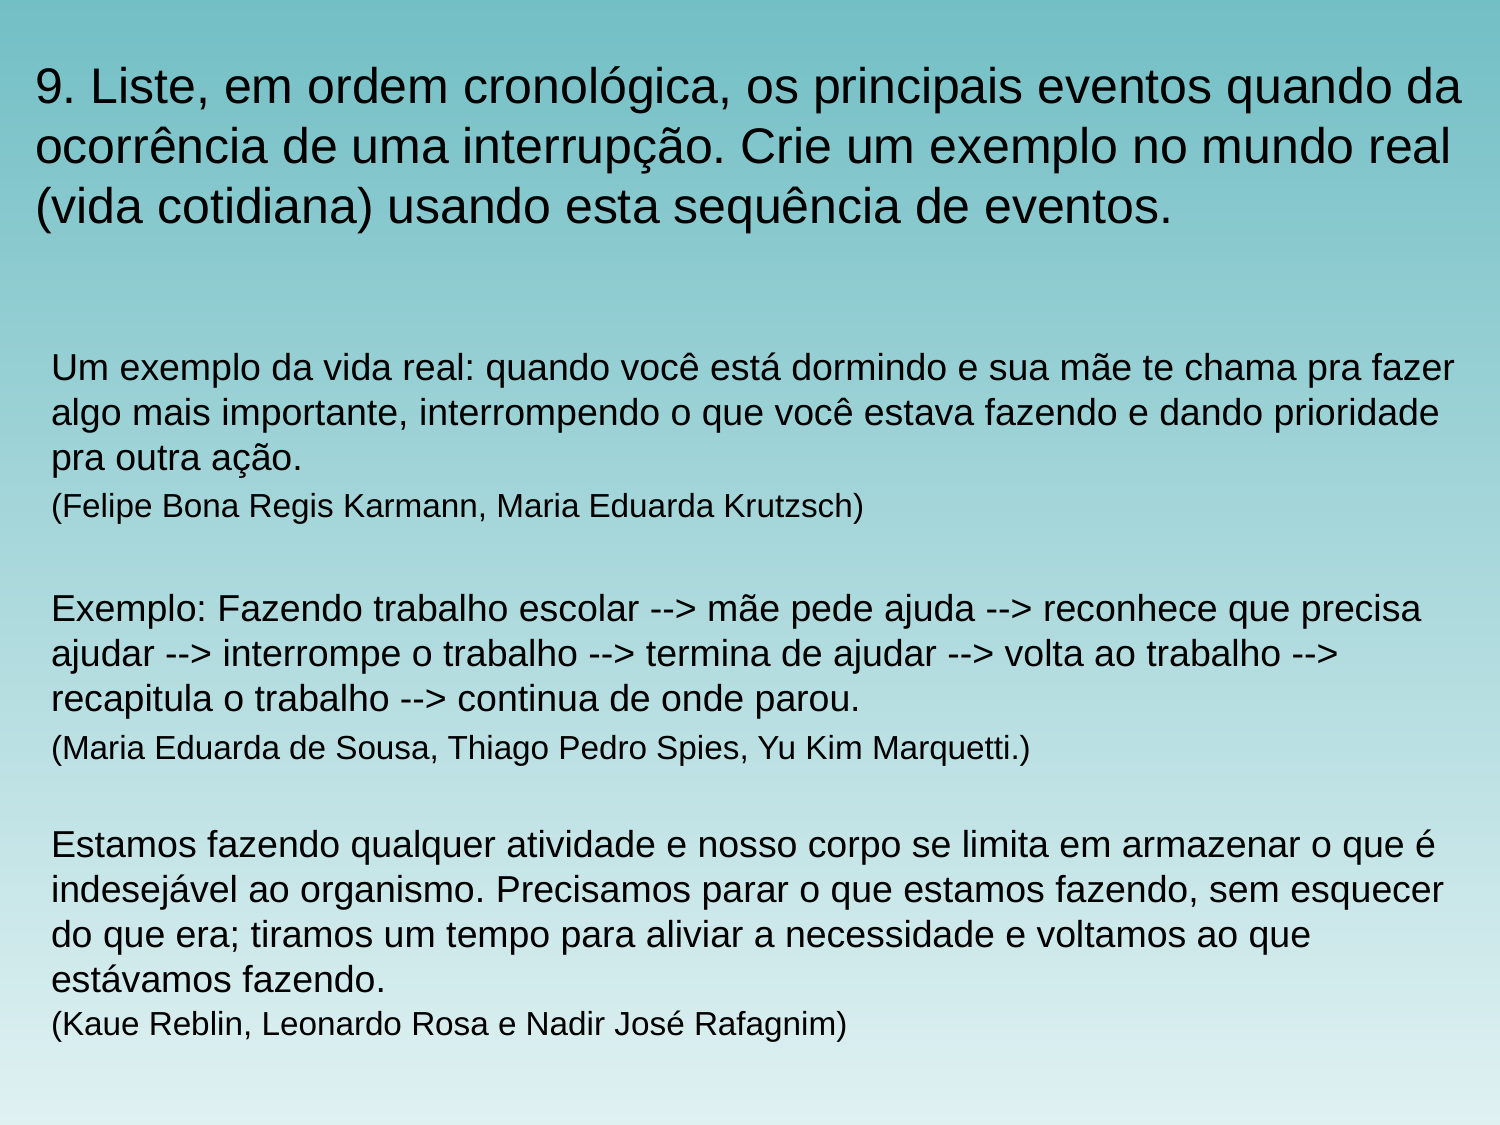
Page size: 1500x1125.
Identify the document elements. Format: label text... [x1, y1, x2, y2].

title 9. Liste, em ordem cronológica, os principais eventos quando da ocorrência de uma interrupção. Crie um exemplo no mundo real (vida cotidiana) usando esta sequência de eventos. [20, 49, 1491, 238]
list Um exemplo da vida real: quando você está dormindo e sua mãe te chama pra fazer algo mais importante, interrompendo o que você estava fazendo e dando prioridade pra outra ação. (Felipe Bona Regis Karmann, Maria Eduarda Krutzsch) Exemplo: Fazendo trabalho escolar --> mãe pede ajuda --> reconhece que precisa ajudar --> interrompe o trabalho --> termina de ajudar --> volta ao trabalho --> recapitula o trabalho --> continua de onde parou. (Maria Eduarda de Sousa, Thiago Pedro Spies, Yu Kim Marquetti.) Estamos fazendo qualquer atividade e nosso corpo se limita em armazenar o que é indesejável ao organismo. Precisamos parar o que estamos fazendo, sem esquecer do que era; tiramos um tempo para aliviar a necessidade e voltamos ao que estávamos fazendo. (Kaue Reblin, Leonardo Rosa e Nadir José Rafagnim) [35, 314, 1489, 1071]
